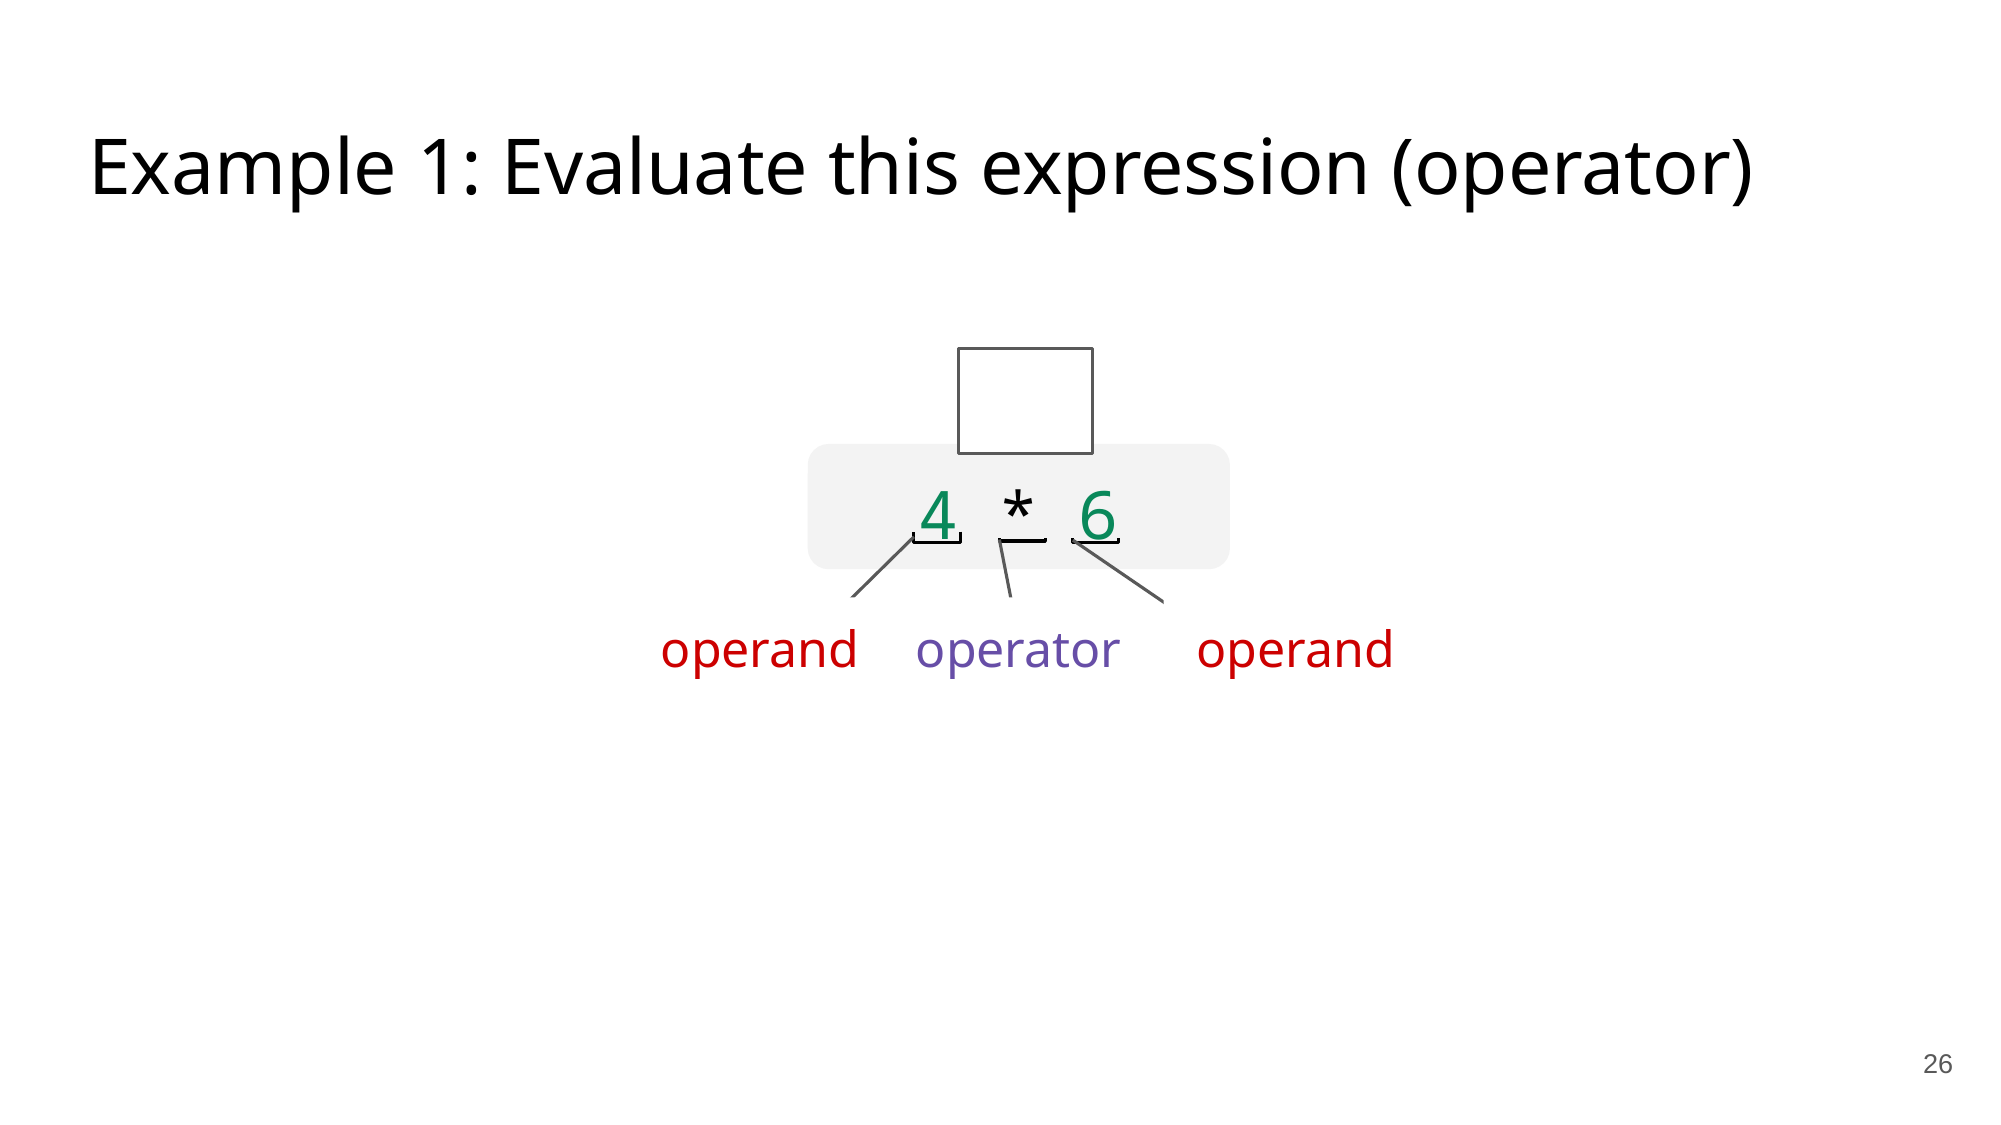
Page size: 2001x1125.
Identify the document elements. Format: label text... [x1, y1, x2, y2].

slide_number 26 [1853, 1019, 1974, 1106]
text_box [999, 538, 1046, 542]
text_box [913, 531, 961, 543]
title Example 1: Evaluate this expression (operator) [68, 97, 1932, 223]
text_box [1022, 540, 1029, 689]
text_box operator [886, 597, 1151, 702]
text_box [958, 348, 1093, 454]
text_box 4 * 6 [807, 443, 1230, 570]
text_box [1095, 541, 1291, 689]
text_box operand [1163, 597, 1428, 702]
text_box [1074, 538, 1119, 543]
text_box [759, 541, 938, 689]
text_box operand [628, 597, 886, 702]
